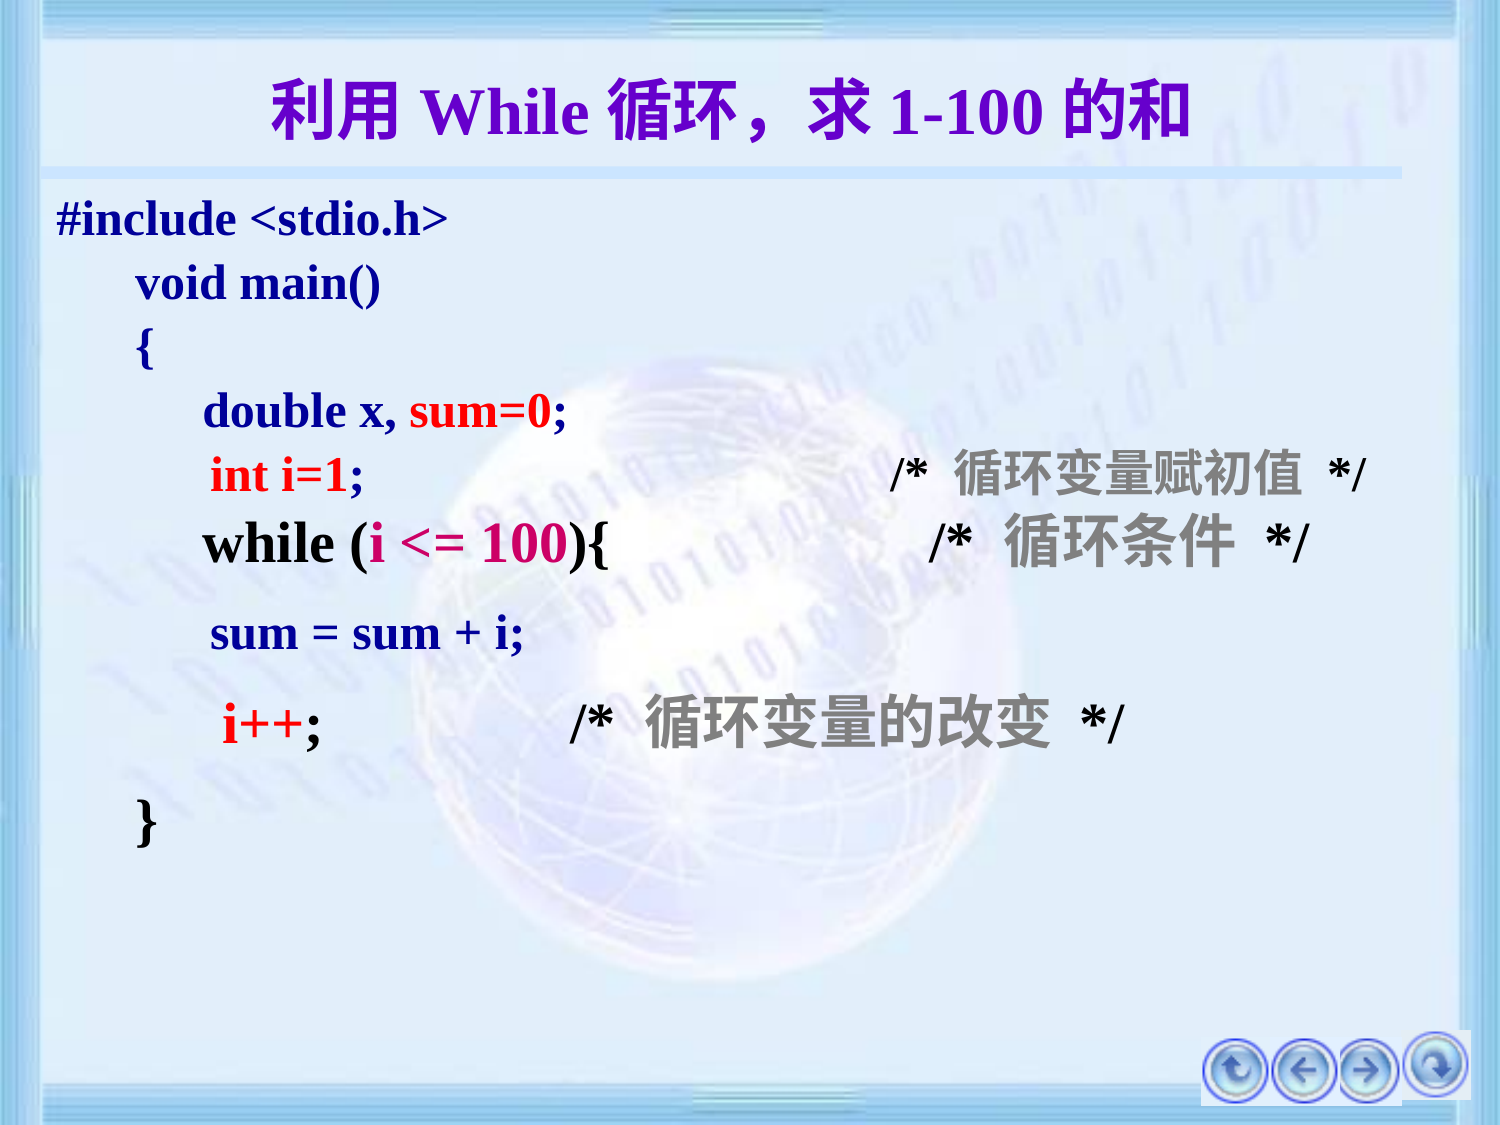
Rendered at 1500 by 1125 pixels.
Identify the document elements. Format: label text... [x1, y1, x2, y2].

list #include <stdio.h> void main() { double x, sum=0; int i=1; /* 循环变量赋初值 */ while (i <= 100){ /* 循环条件 */ sum = sum + i; i++; /* 循环变量的改变 */ } [41, 184, 1424, 1035]
picture [0, 0, 1500, 1125]
title 利用While循环，求1-100的和 [53, 54, 1412, 161]
